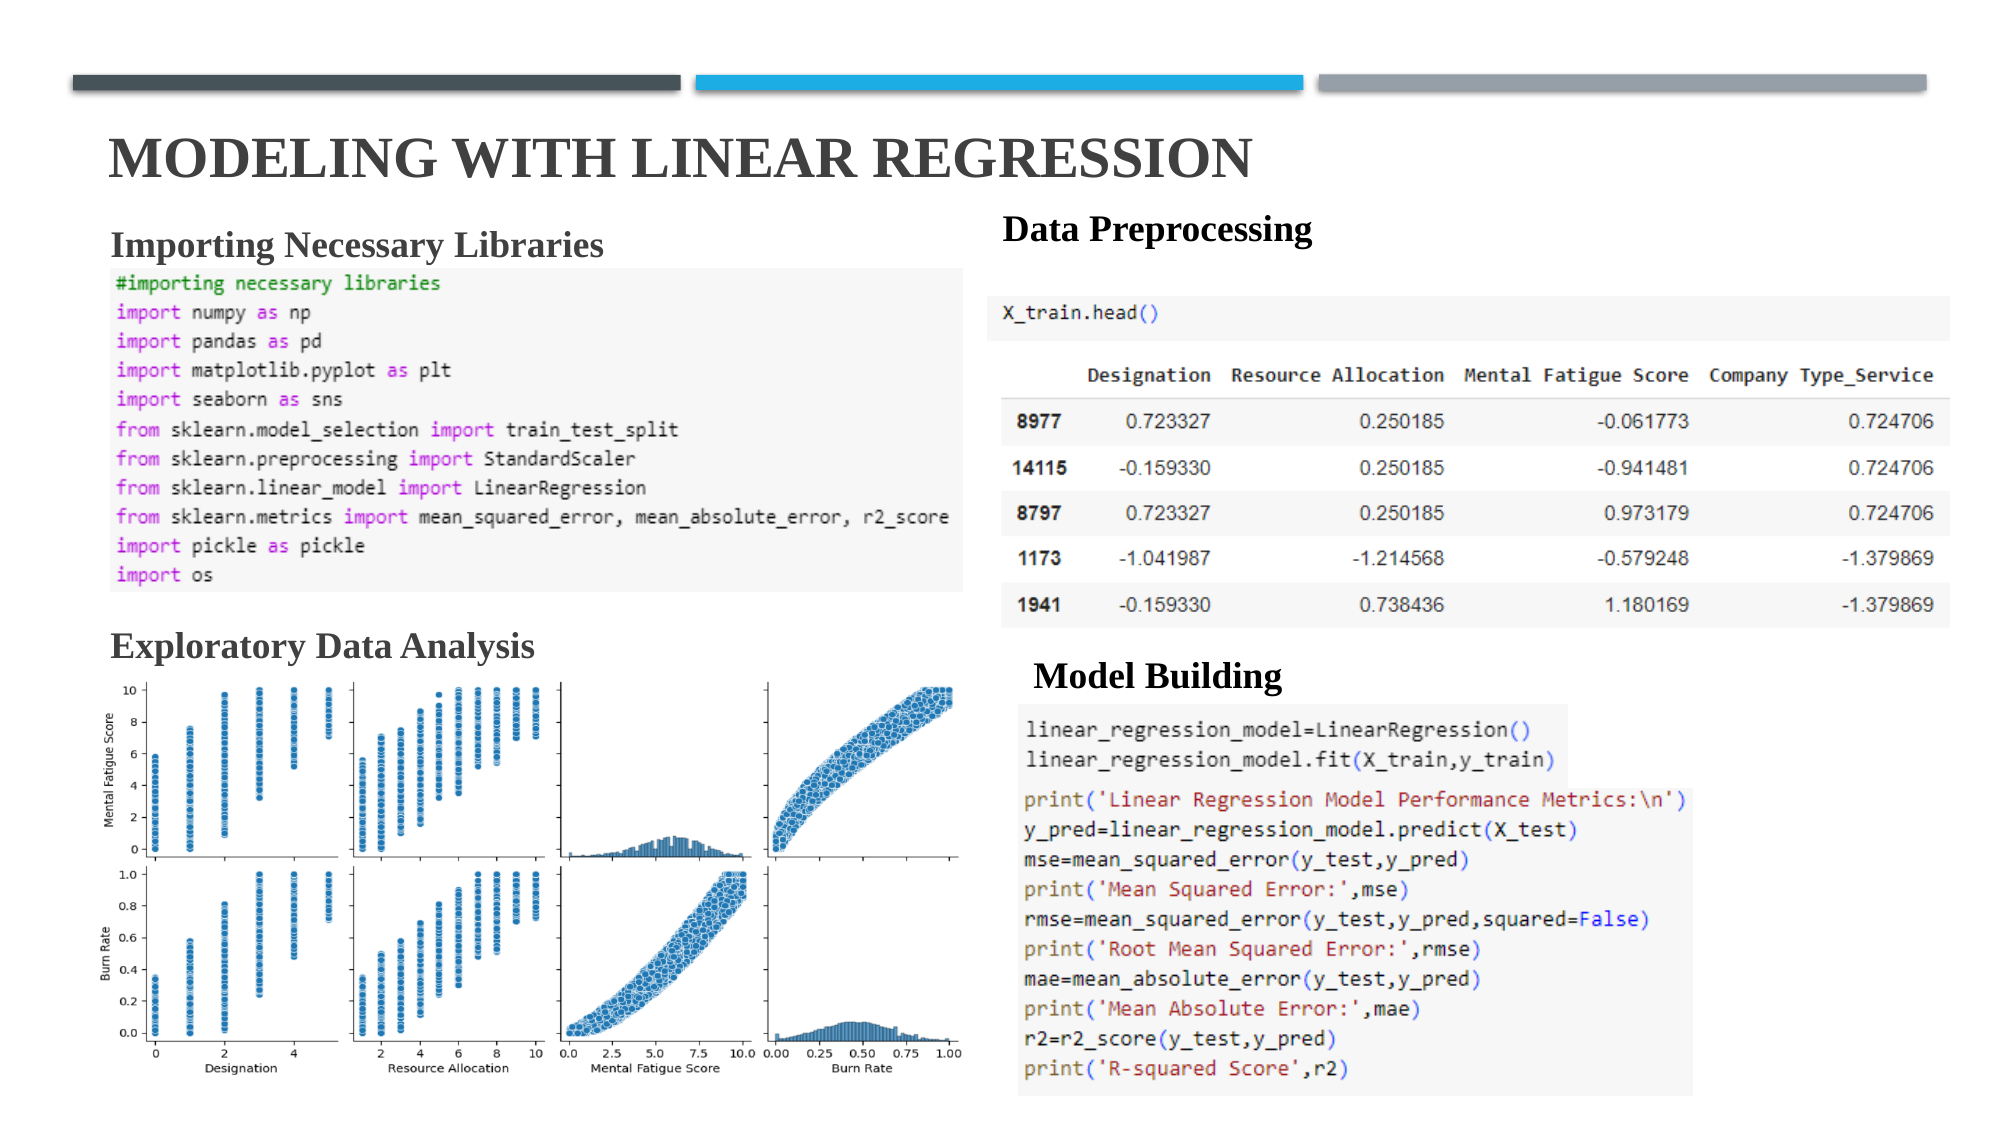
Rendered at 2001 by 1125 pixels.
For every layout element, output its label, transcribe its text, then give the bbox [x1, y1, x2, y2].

title Modeling with linear regression [93, 96, 1903, 197]
list Importing Necessary Libraries Exploratory Data Analysis [95, 209, 948, 678]
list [109, 268, 963, 592]
picture [1018, 703, 1693, 1096]
text_box Model Building [1018, 655, 1950, 704]
picture [987, 295, 1950, 645]
text_box Data Preprocessing [987, 196, 1903, 295]
picture [94, 679, 976, 1087]
